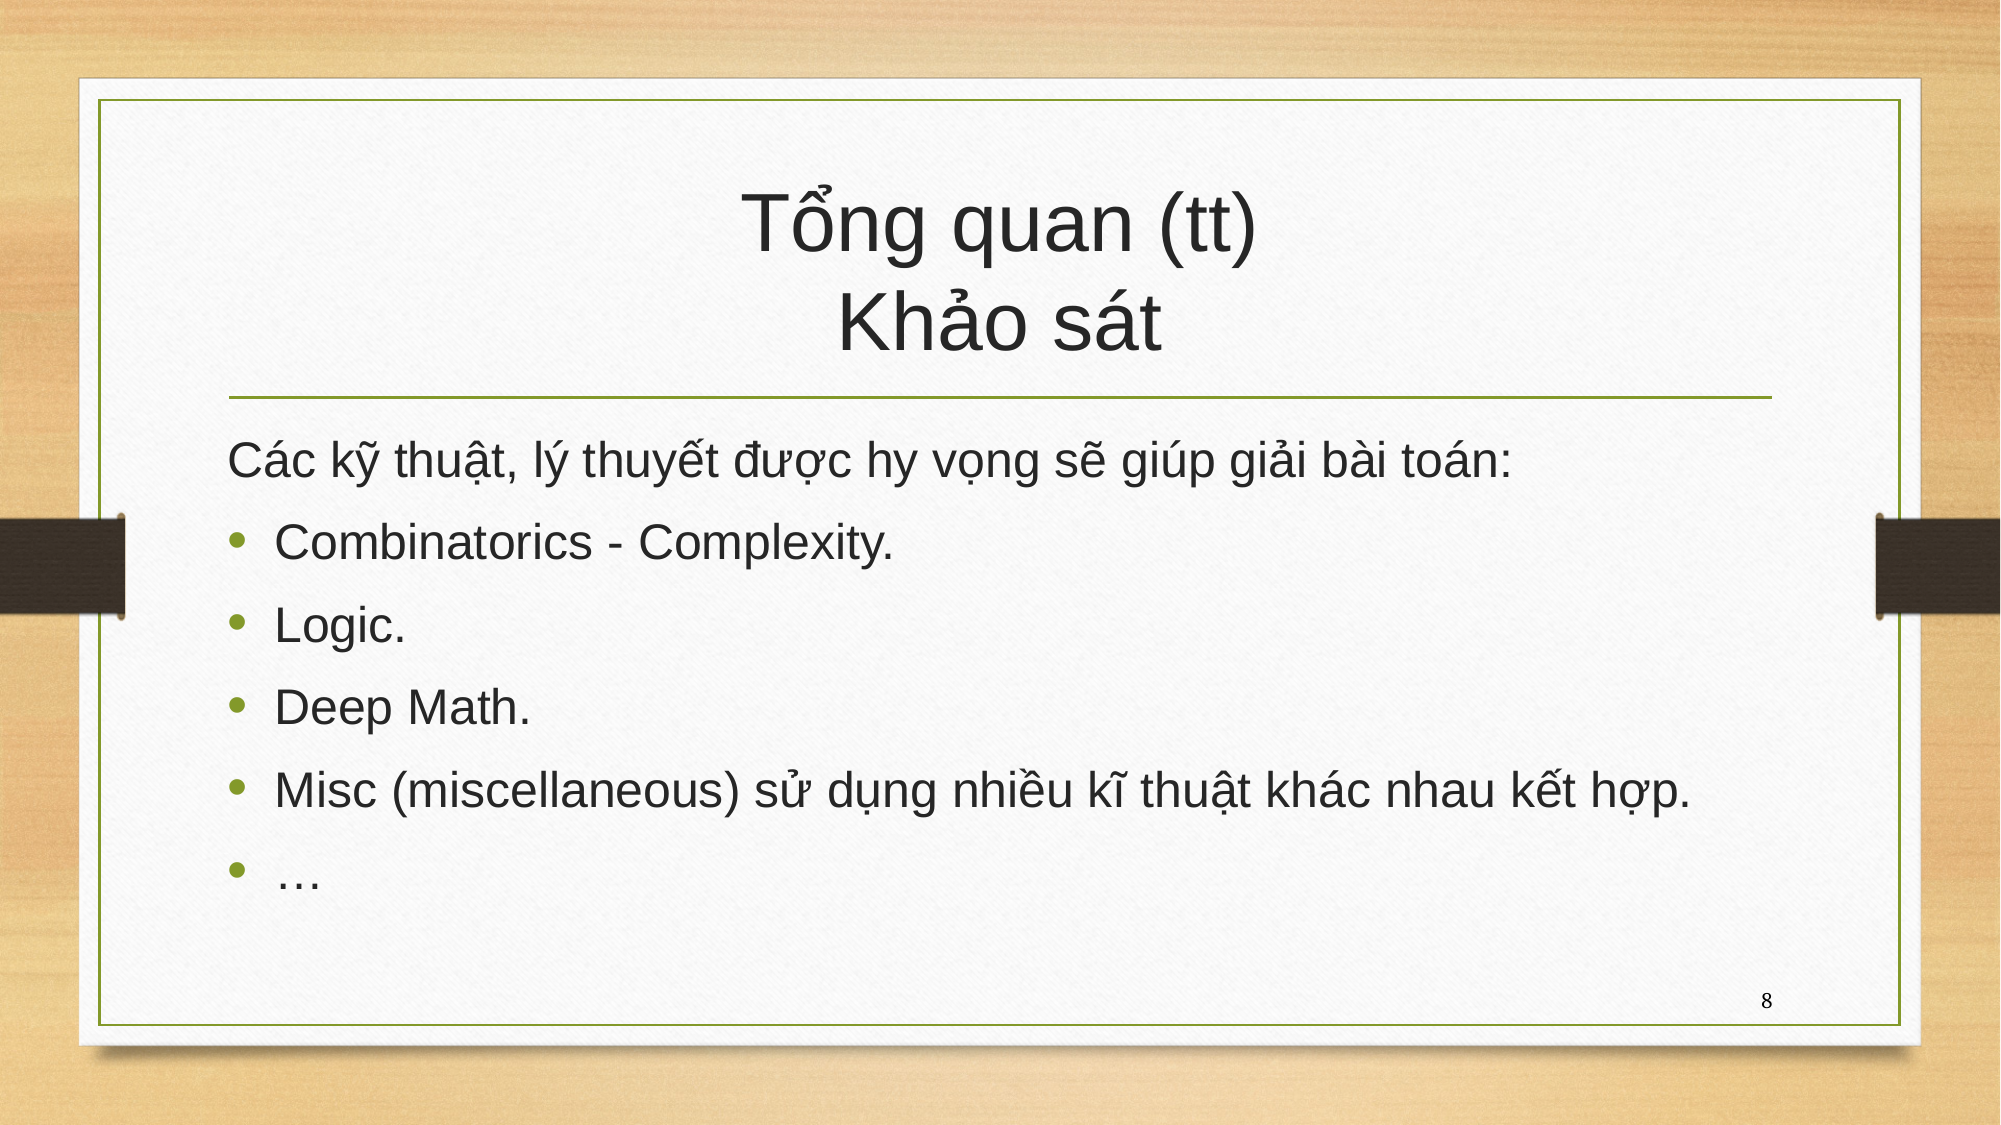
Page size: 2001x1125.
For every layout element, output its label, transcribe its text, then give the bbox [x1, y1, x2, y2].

slide_number 8 [1698, 979, 1788, 1025]
title Tổng quan (tt) Khảo sát [212, 161, 1788, 375]
list Các kỹ thuật, lý thuyết được hy vọng sẽ giúp giải bài toán: Combinatorics - Complexity. Logic. Deep Math. Misc (miscellaneous) sử dụng nhiều kĩ thuật khác nhau kết hợp. … [212, 419, 1788, 964]
picture [0, 0, 2001, 1125]
